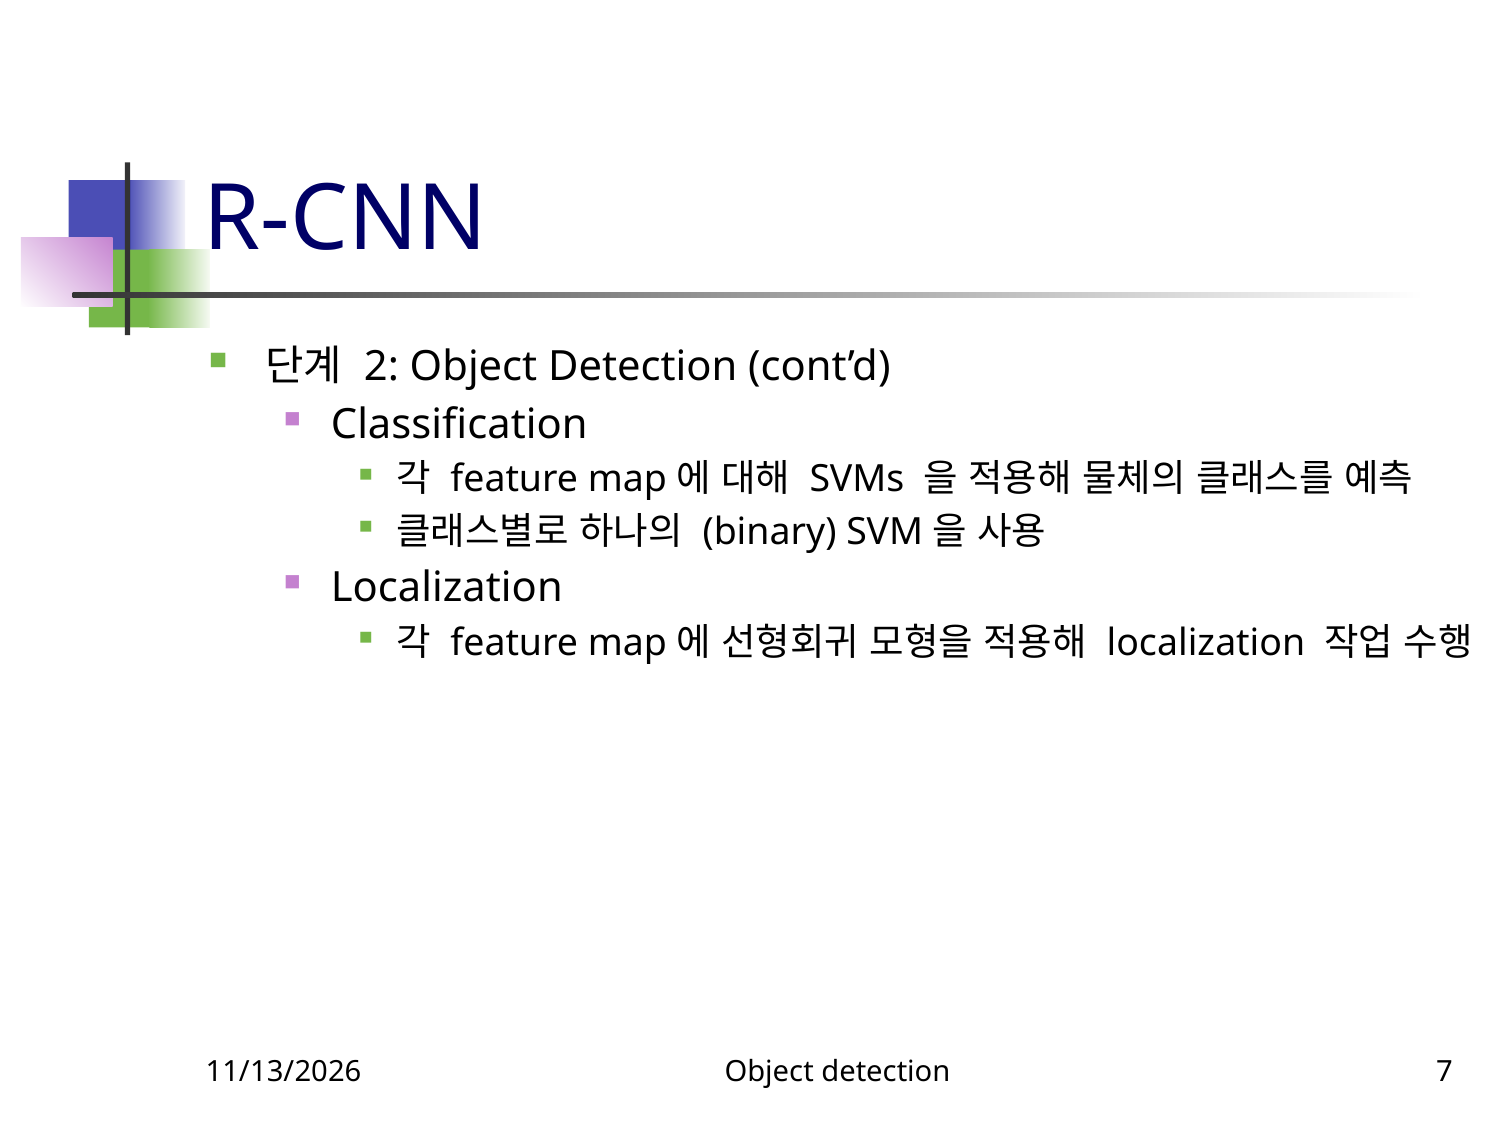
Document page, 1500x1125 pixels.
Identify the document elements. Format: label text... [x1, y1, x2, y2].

footer Object detection [600, 1024, 1075, 1100]
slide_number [190, 1024, 504, 1100]
list 단계 2: Object Detection (cont’d) Classification 각 feature map에 대해 SVMs 을 적용해 물체의 클래스를 예측 클래스별로 하나의 (binary) SVM을 사용 Localization 각 feature map에 선형회귀 모형을 적용해 localization 작업 수행 [193, 331, 1500, 1006]
title R-CNN [188, 35, 1468, 275]
slide_number 7 [1155, 1024, 1468, 1100]
